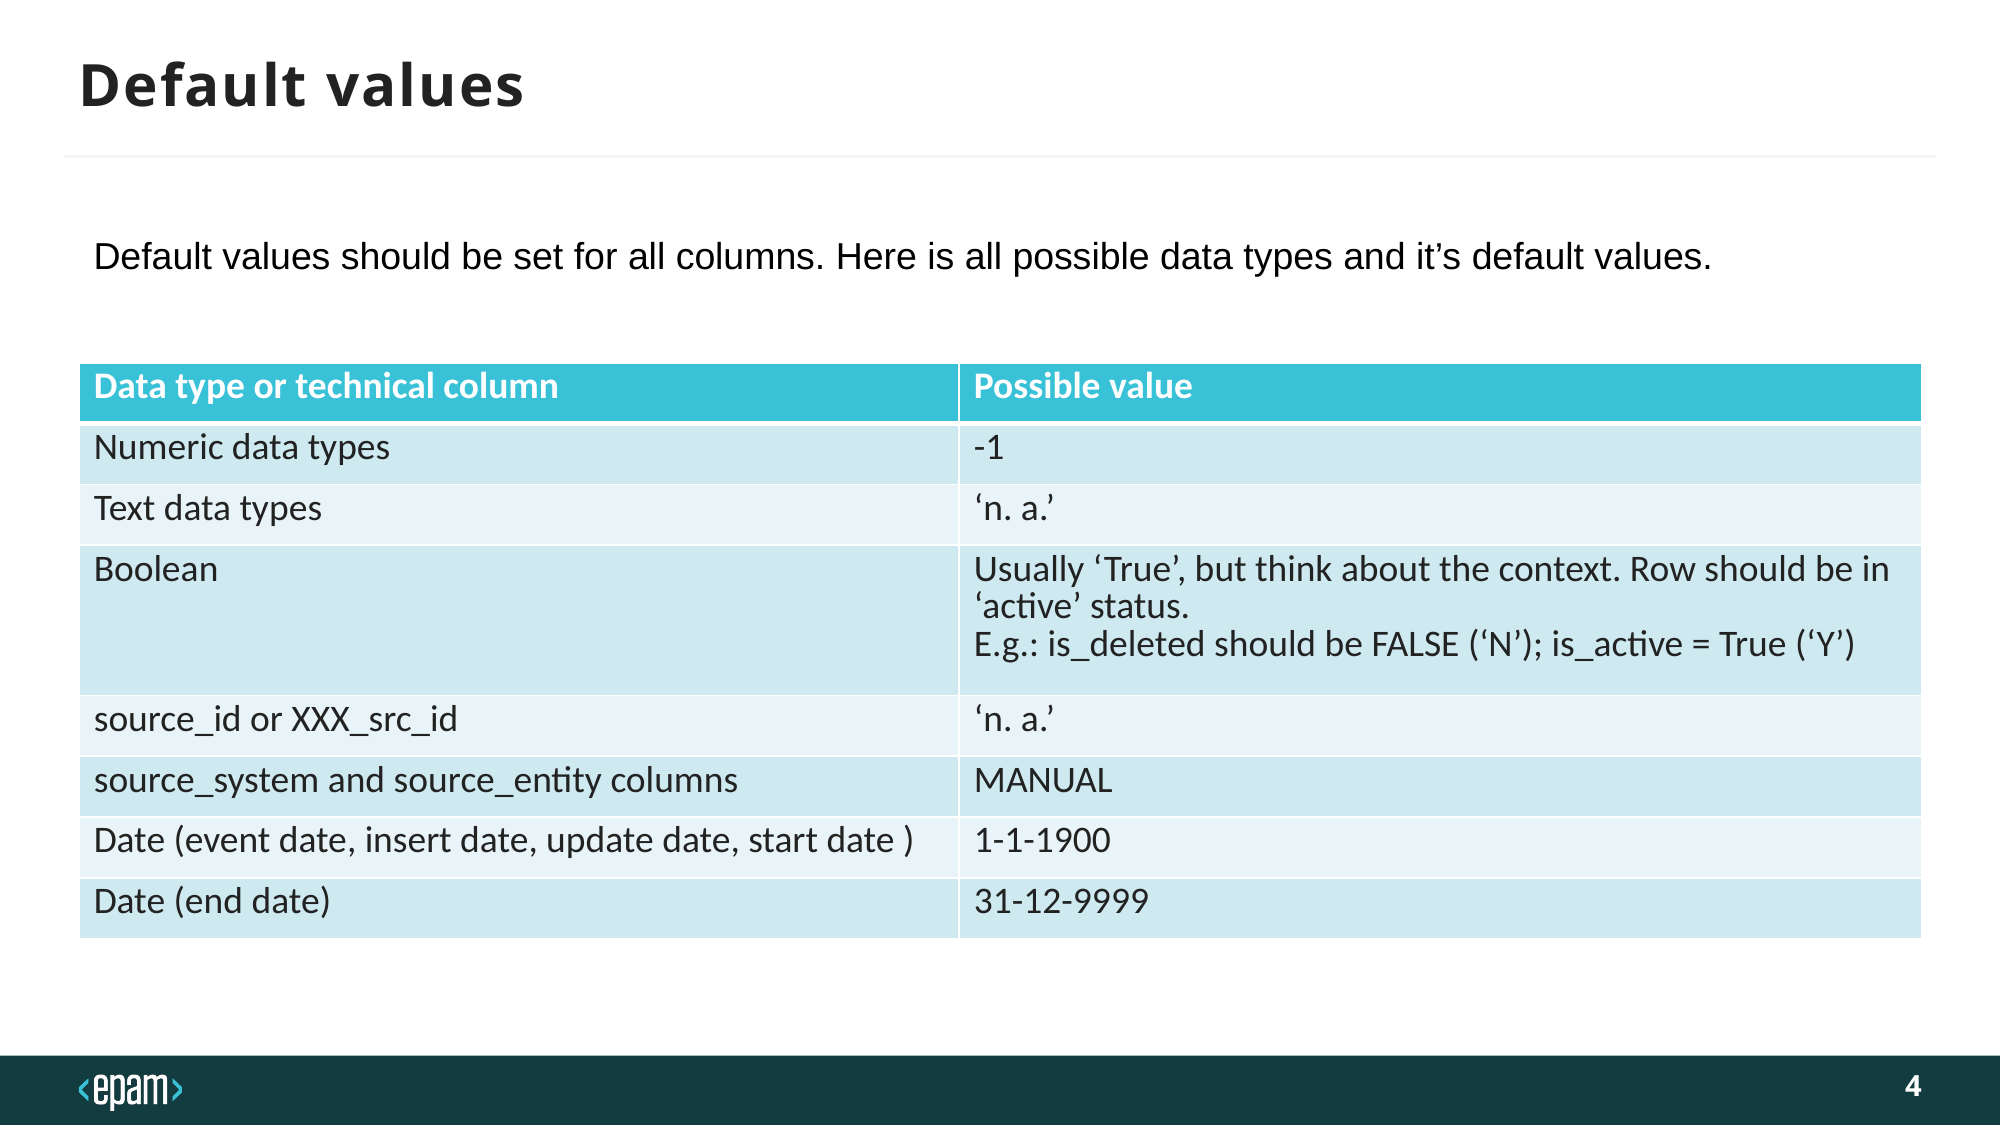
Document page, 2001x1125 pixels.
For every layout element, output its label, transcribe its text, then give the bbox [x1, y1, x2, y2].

table_cell Usually ‘True’, but think about the context. Row should be in ‘active’ status. E.g.: is_deleted should be FALSE (‘N’); is_active = True (‘Y’) [960, 546, 1921, 695]
table_cell Numeric data types [80, 426, 958, 484]
table_cell source_system and source_entity columns [80, 757, 958, 816]
table_cell Boolean [80, 546, 958, 695]
title Default values [78, 50, 1922, 116]
table_cell Text data types [80, 485, 958, 544]
table_header Possible value [960, 364, 1921, 421]
table_header Data type or technical column [80, 364, 958, 421]
table_cell 1-1-1900 [960, 818, 1921, 877]
table_cell Date (event date, insert date, update date, start date ) [80, 818, 958, 877]
table_cell ‘n. a.’ [960, 485, 1921, 544]
table_cell MANUAL [960, 757, 1921, 816]
table_cell 31-12-9999 [960, 879, 1921, 938]
table_cell Date (end date) [80, 879, 958, 938]
table_cell ‘n. a.’ [960, 696, 1921, 755]
slide_number 4 [1621, 1055, 1922, 1125]
table_cell source_id or XXX_src_id [80, 696, 958, 755]
text_box Default values should be set for all columns. Here is all possible data types and it’s default values. [78, 202, 1988, 285]
table_cell -1 [960, 426, 1921, 484]
